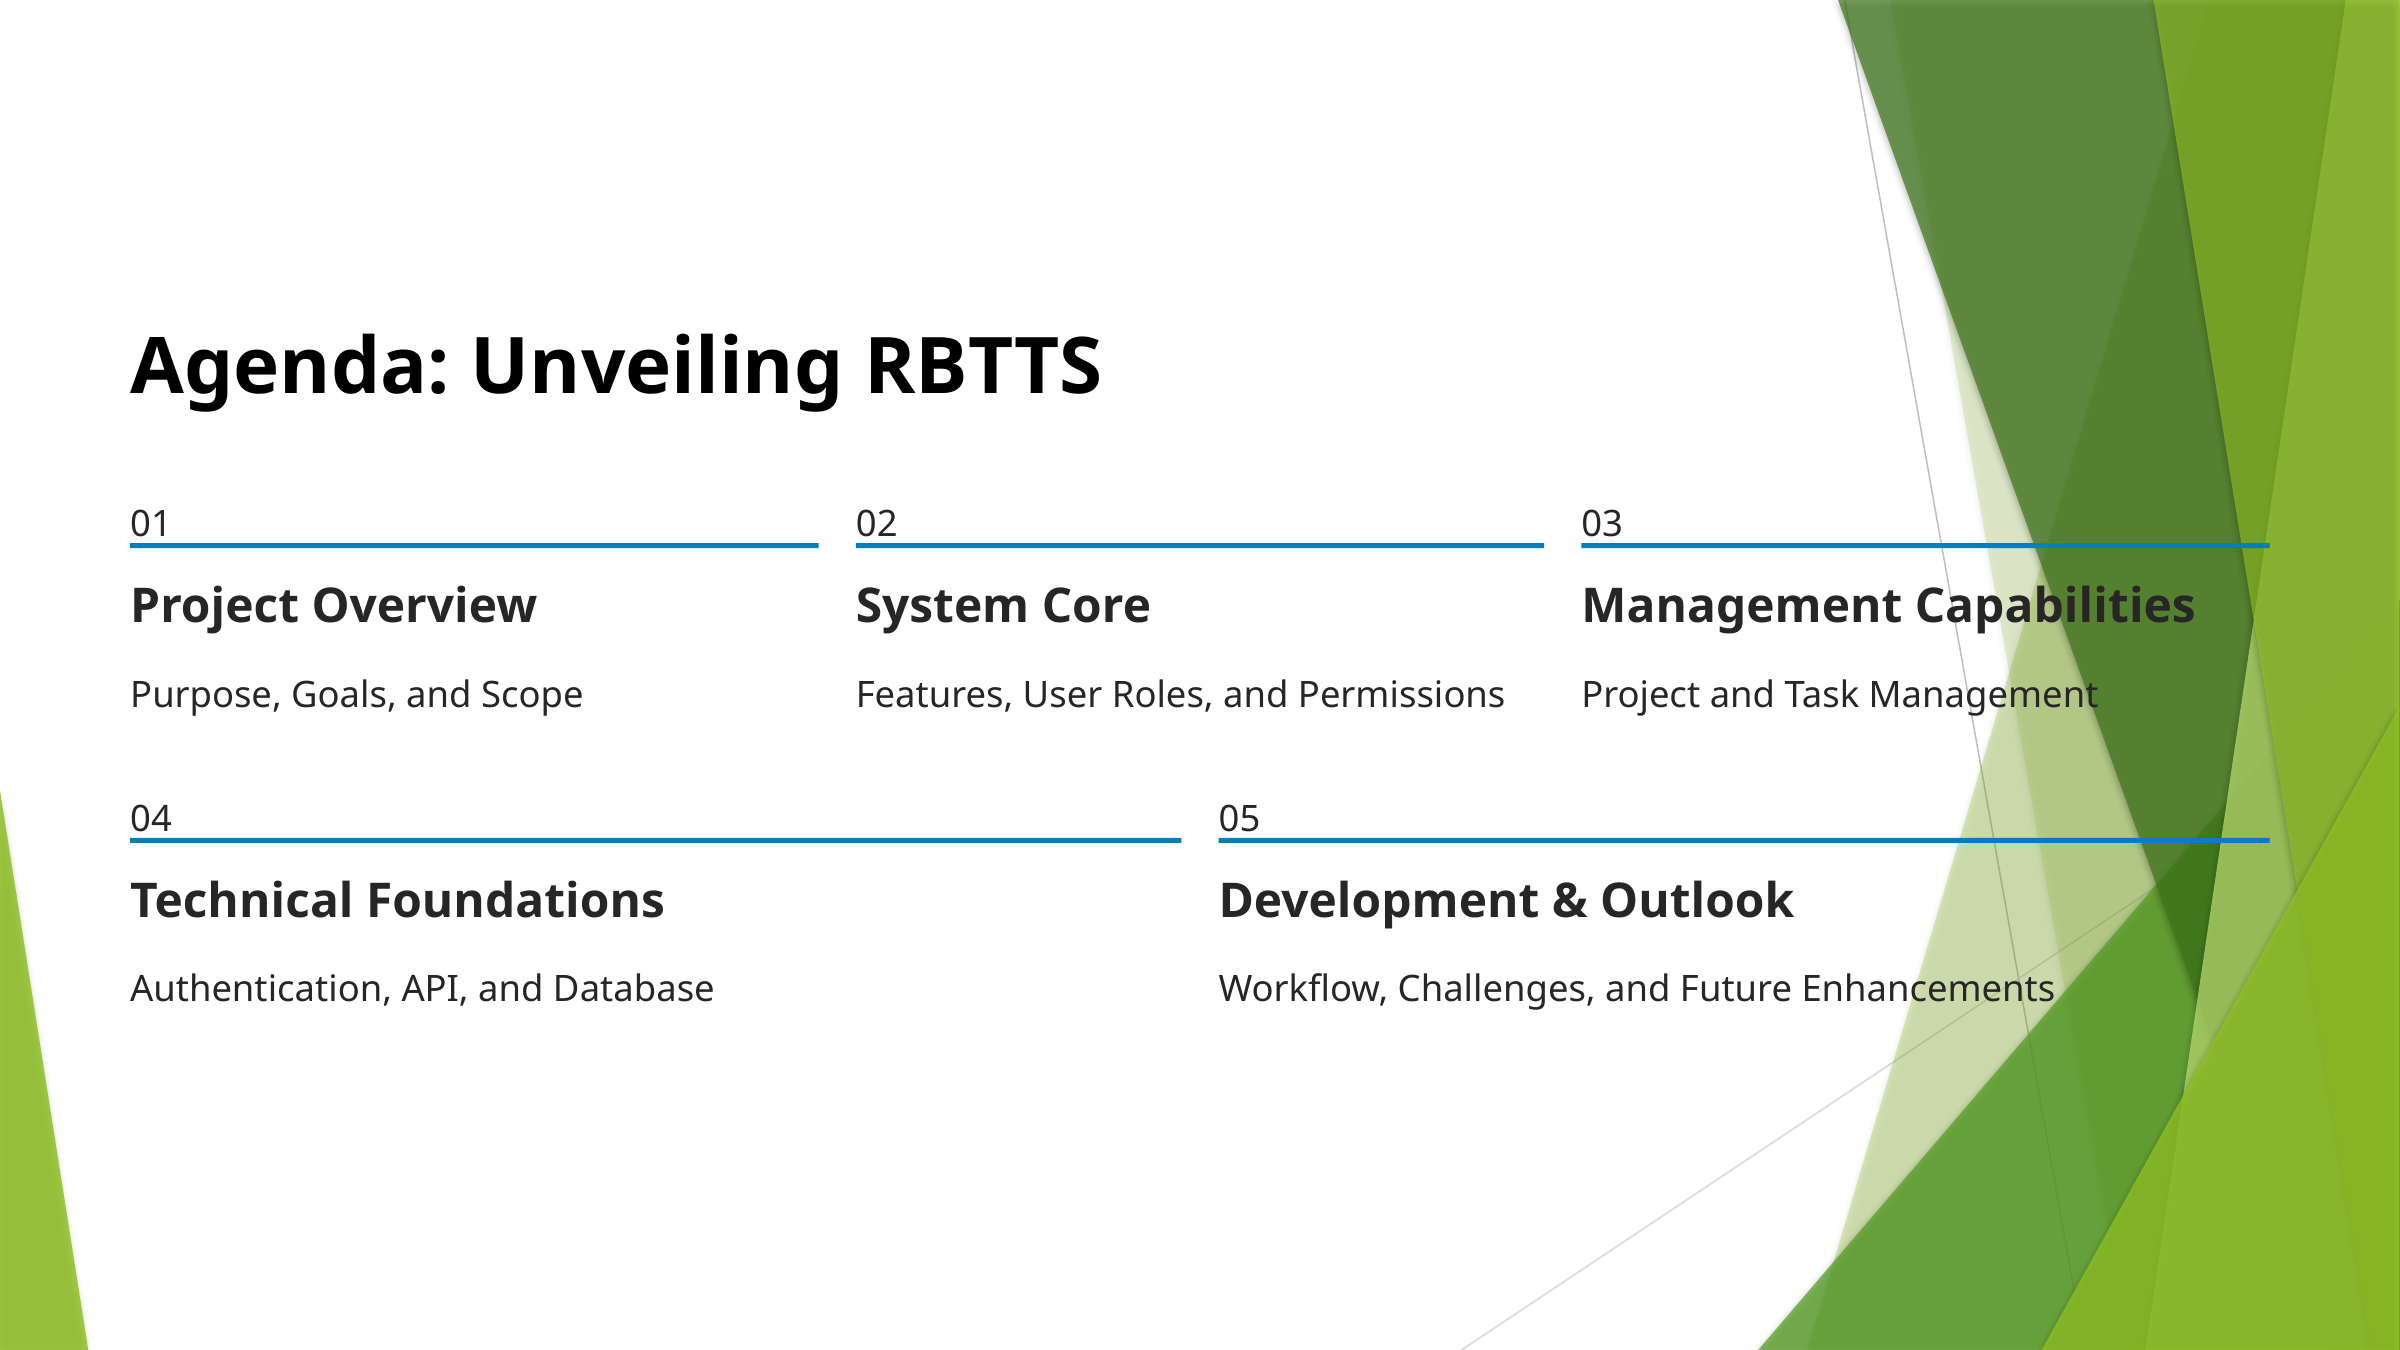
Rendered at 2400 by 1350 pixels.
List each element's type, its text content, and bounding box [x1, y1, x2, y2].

text_box Development & Outlook [1218, 866, 1754, 928]
text_box Workflow, Challenges, and Future Enhancements [1218, 949, 2270, 1010]
text_box 02 [855, 484, 893, 532]
text_box Project and Task Management [1581, 654, 2270, 715]
text_box Project Overview [130, 571, 619, 633]
text_box [855, 543, 1545, 549]
text_box [1218, 837, 2270, 843]
text_box Authentication, API, and Database [130, 949, 1182, 1010]
text_box [130, 543, 819, 549]
text_box Purpose, Goals, and Scope [130, 654, 819, 715]
text_box 05 [1218, 779, 1256, 827]
text_box Agenda: Unveiling RBTTS [130, 312, 1035, 411]
text_box Features, User Roles, and Permissions [855, 654, 1545, 715]
text_box Technical Foundations [130, 866, 642, 928]
text_box [130, 837, 1182, 843]
text_box System Core [855, 571, 1345, 633]
text_box 01 [130, 484, 168, 532]
text_box [1581, 543, 2270, 549]
text_box 03 [1581, 484, 1619, 532]
text_box Management Capabilities [1581, 571, 2154, 633]
text_box 04 [130, 779, 168, 827]
